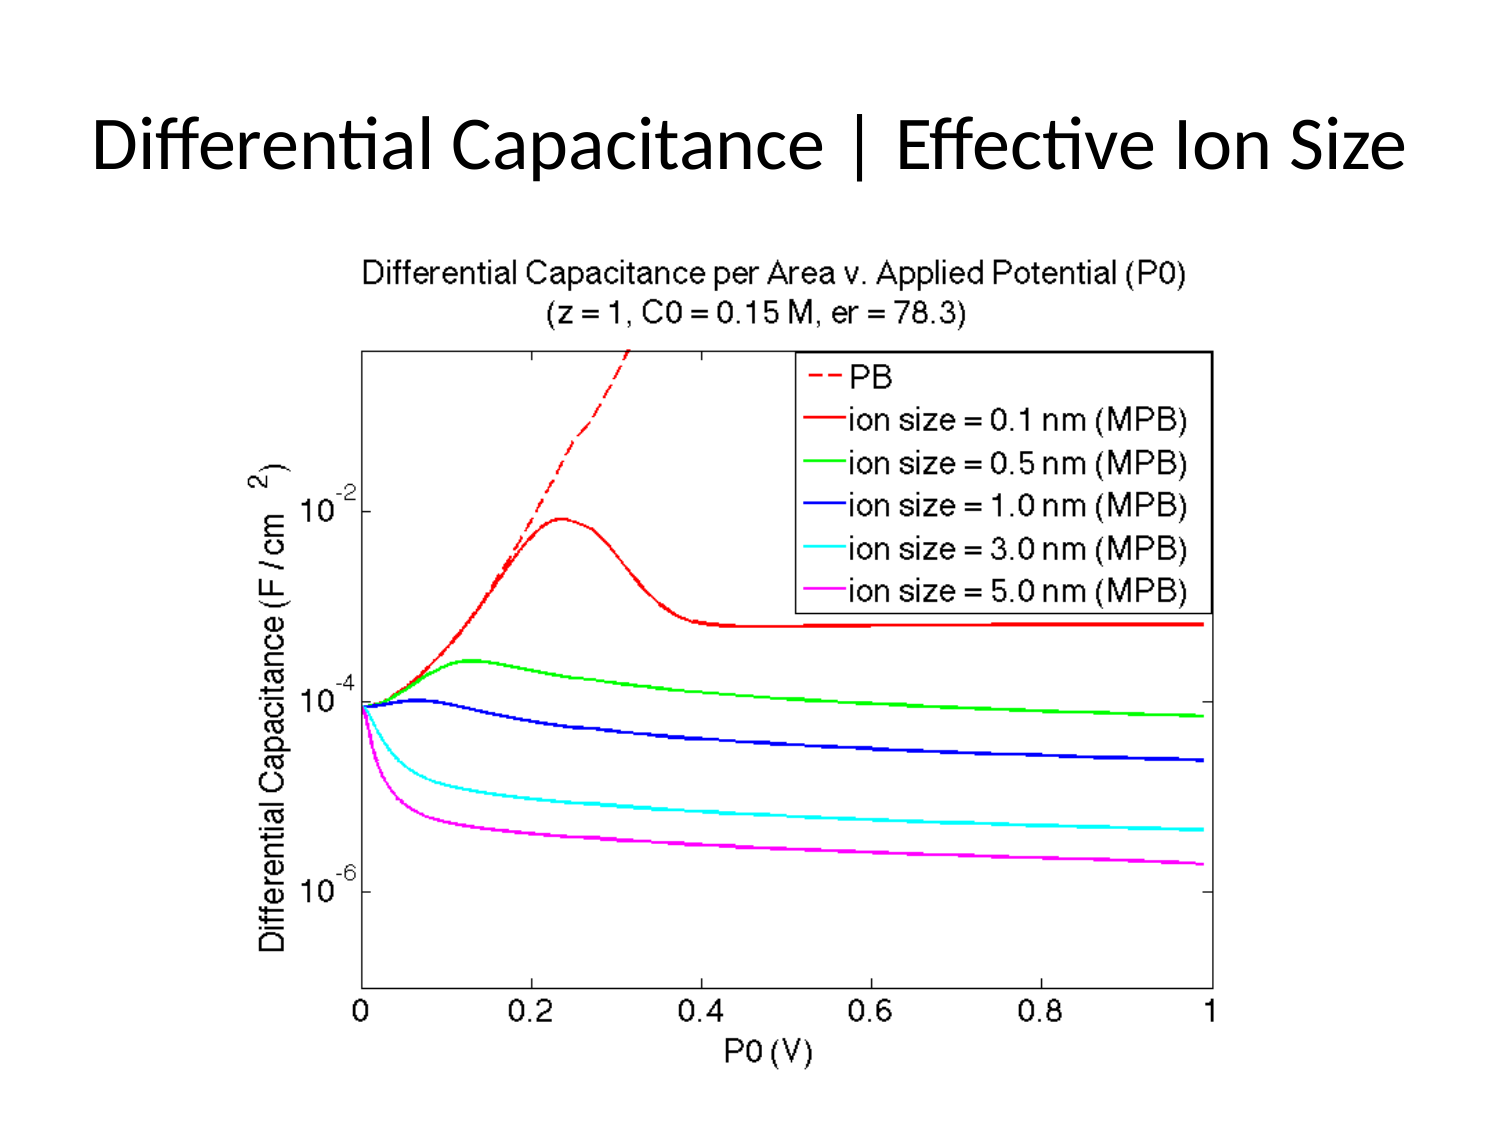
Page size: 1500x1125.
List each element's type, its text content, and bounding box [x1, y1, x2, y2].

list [204, 253, 1331, 1080]
title Differential Capacitance | Effective Ion Size [75, 45, 1425, 233]
